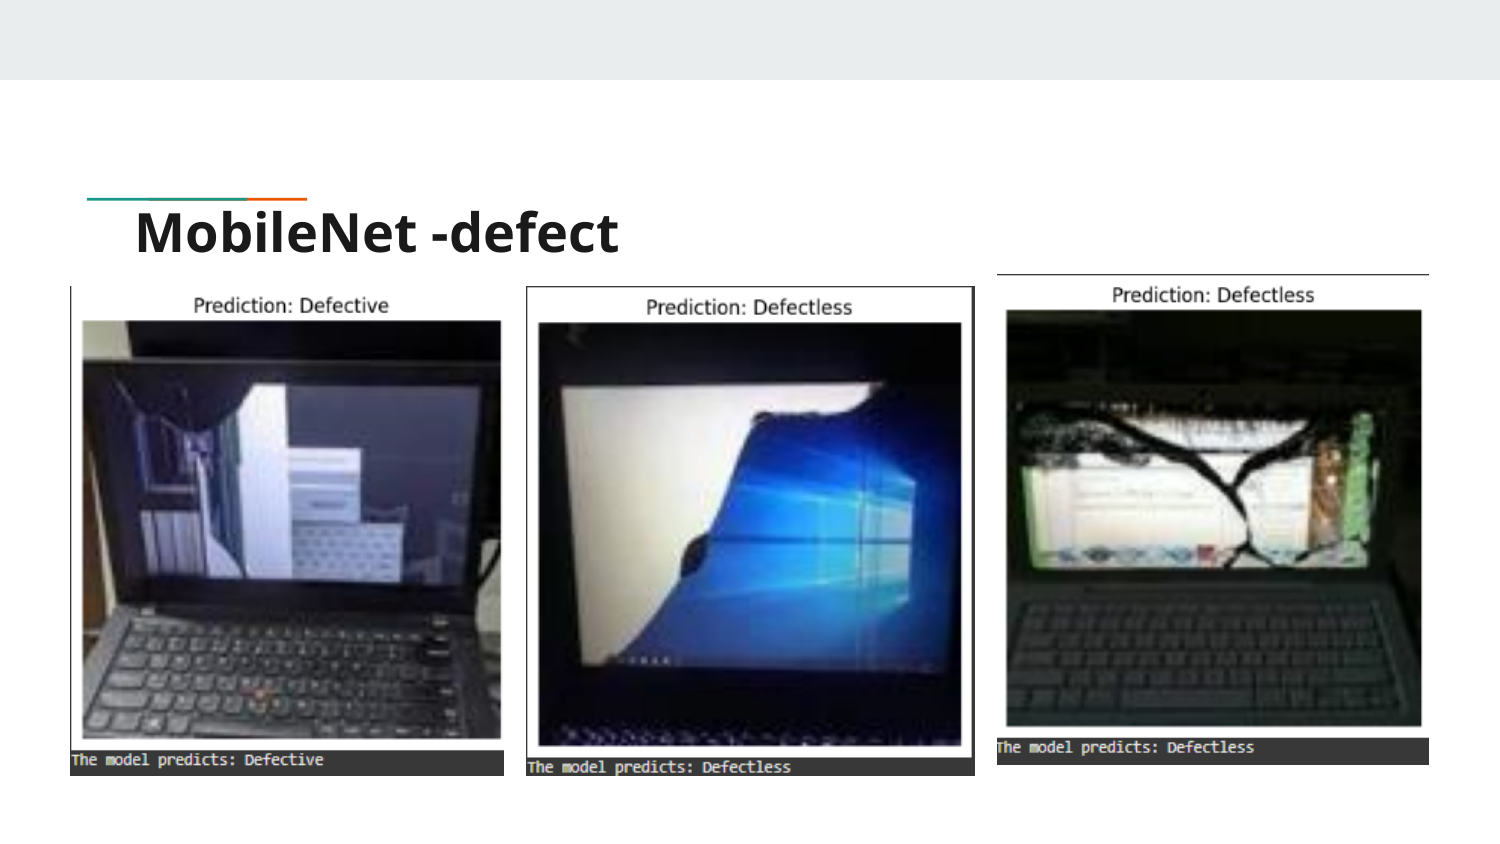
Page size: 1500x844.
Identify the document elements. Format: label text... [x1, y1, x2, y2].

picture [70, 286, 504, 777]
title MobileNet -defect [119, 182, 1381, 305]
picture [525, 285, 975, 777]
picture [996, 274, 1429, 765]
